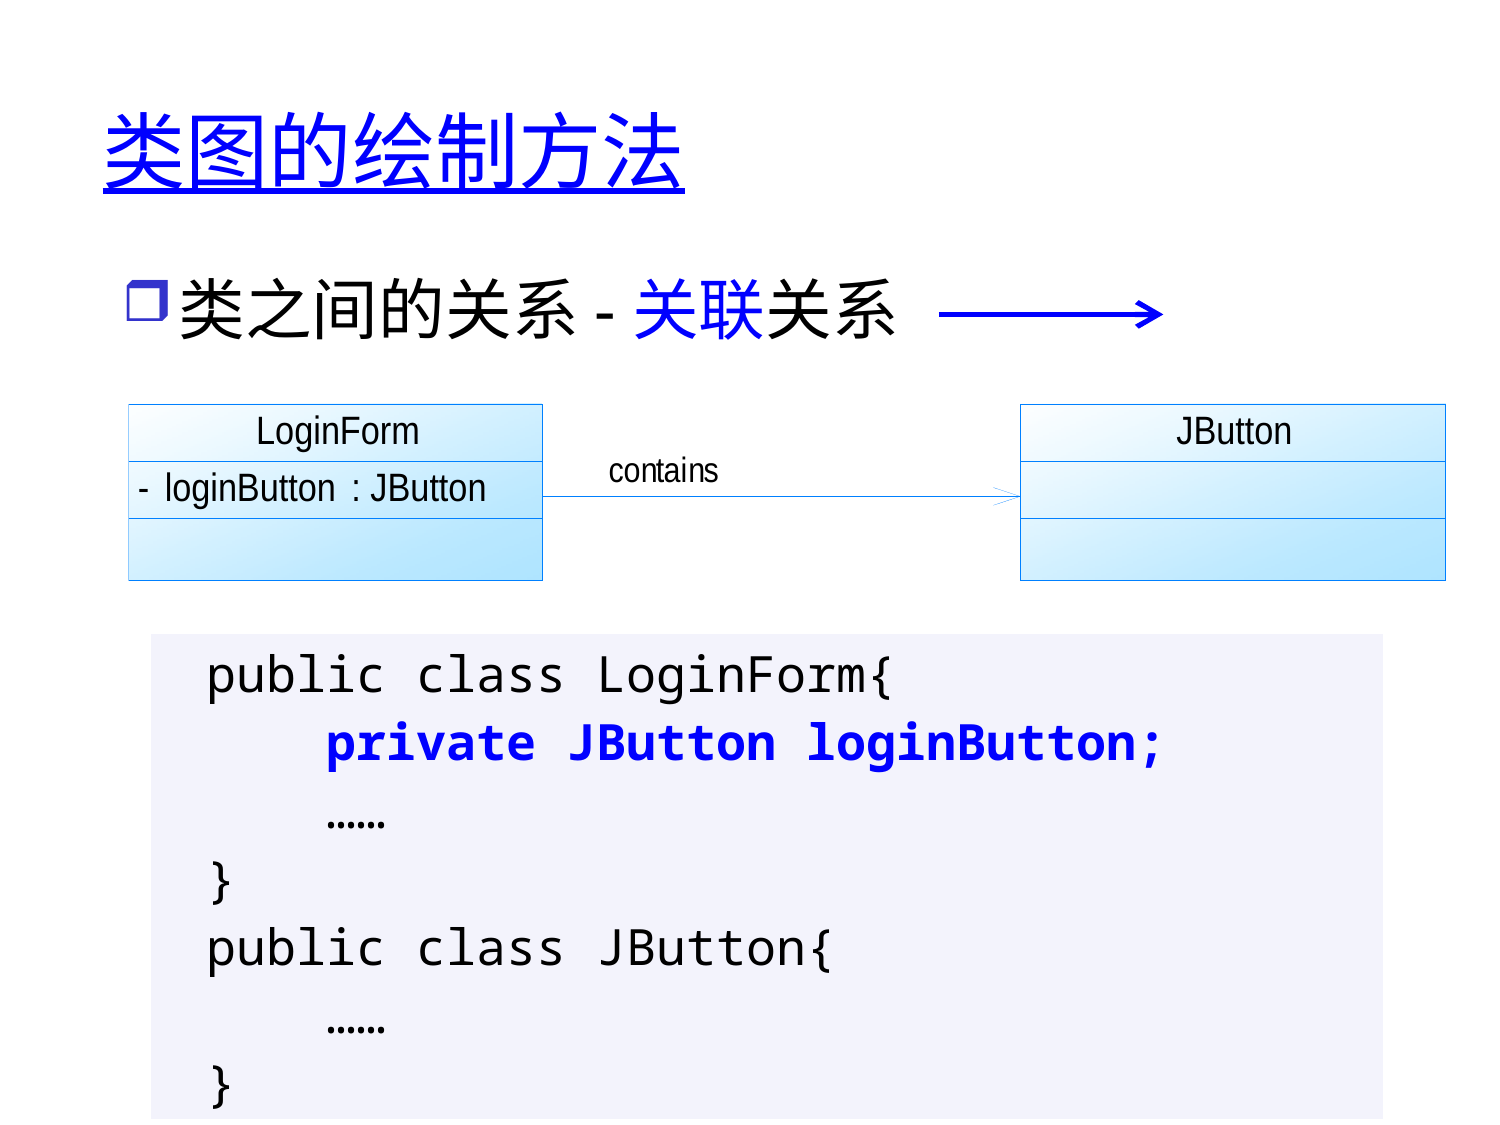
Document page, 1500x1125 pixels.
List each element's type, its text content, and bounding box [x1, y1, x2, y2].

list 类之间的关系-关联关系 [107, 260, 1470, 404]
table_header public class LoginForm{ private JButton loginButton; …… } public class JButton{ …… } [151, 634, 1383, 1119]
title 类图的绘制方法 [87, 37, 1363, 261]
picture [128, 403, 1449, 585]
